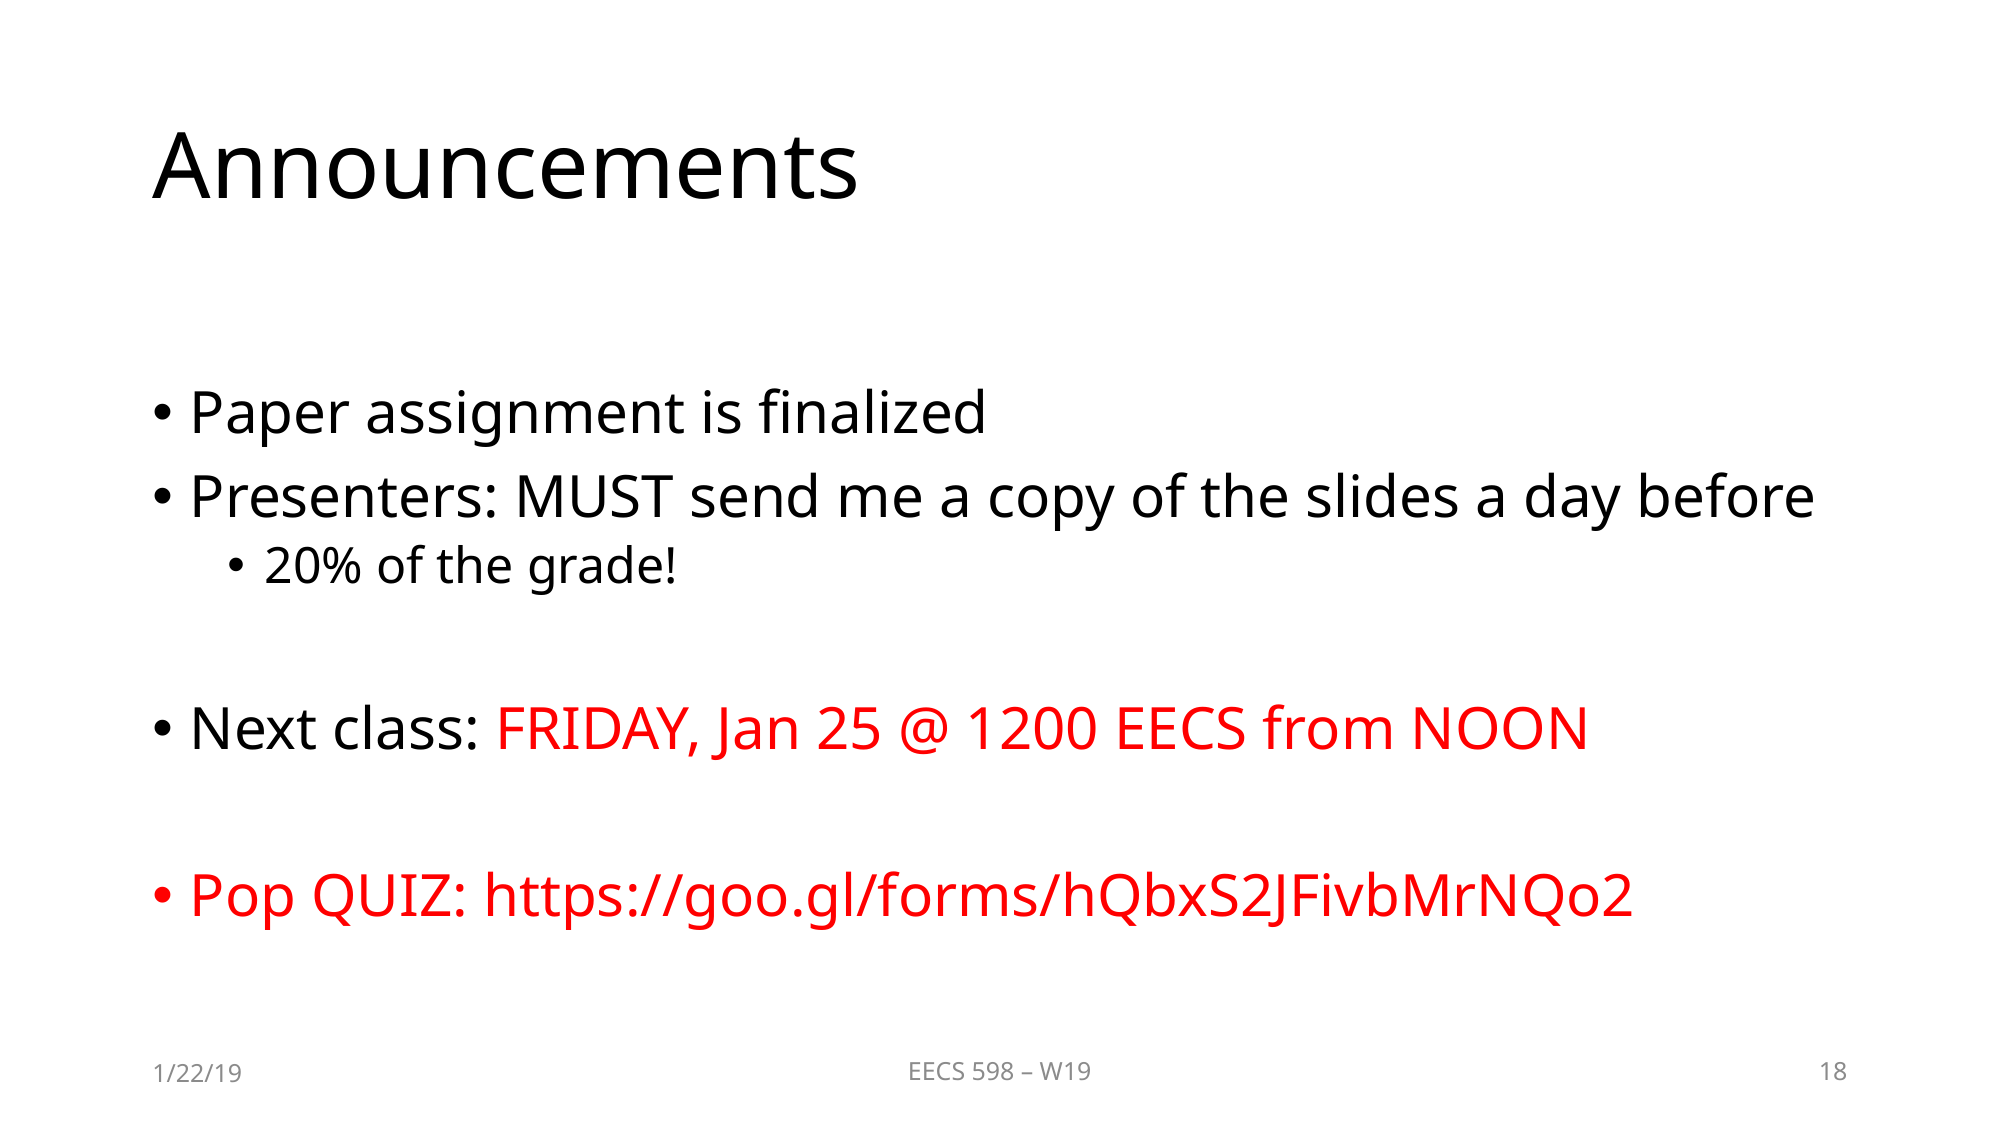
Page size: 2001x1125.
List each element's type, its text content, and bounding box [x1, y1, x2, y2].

title Announcements [137, 59, 1863, 278]
footer EECS 598 – W19 [662, 1042, 1338, 1103]
slide_number 18 [1412, 1042, 1863, 1103]
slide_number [137, 1042, 588, 1103]
list Paper assignment is finalized Presenters: MUST send me a copy of the slides a day before 20% of the grade! Next class: FRIDAY, Jan 25 @ 1200 EECS from NOON Pop QUIZ: https://goo.gl/forms/hQbxS2JFivbMrNQo2 [137, 299, 1863, 1014]
